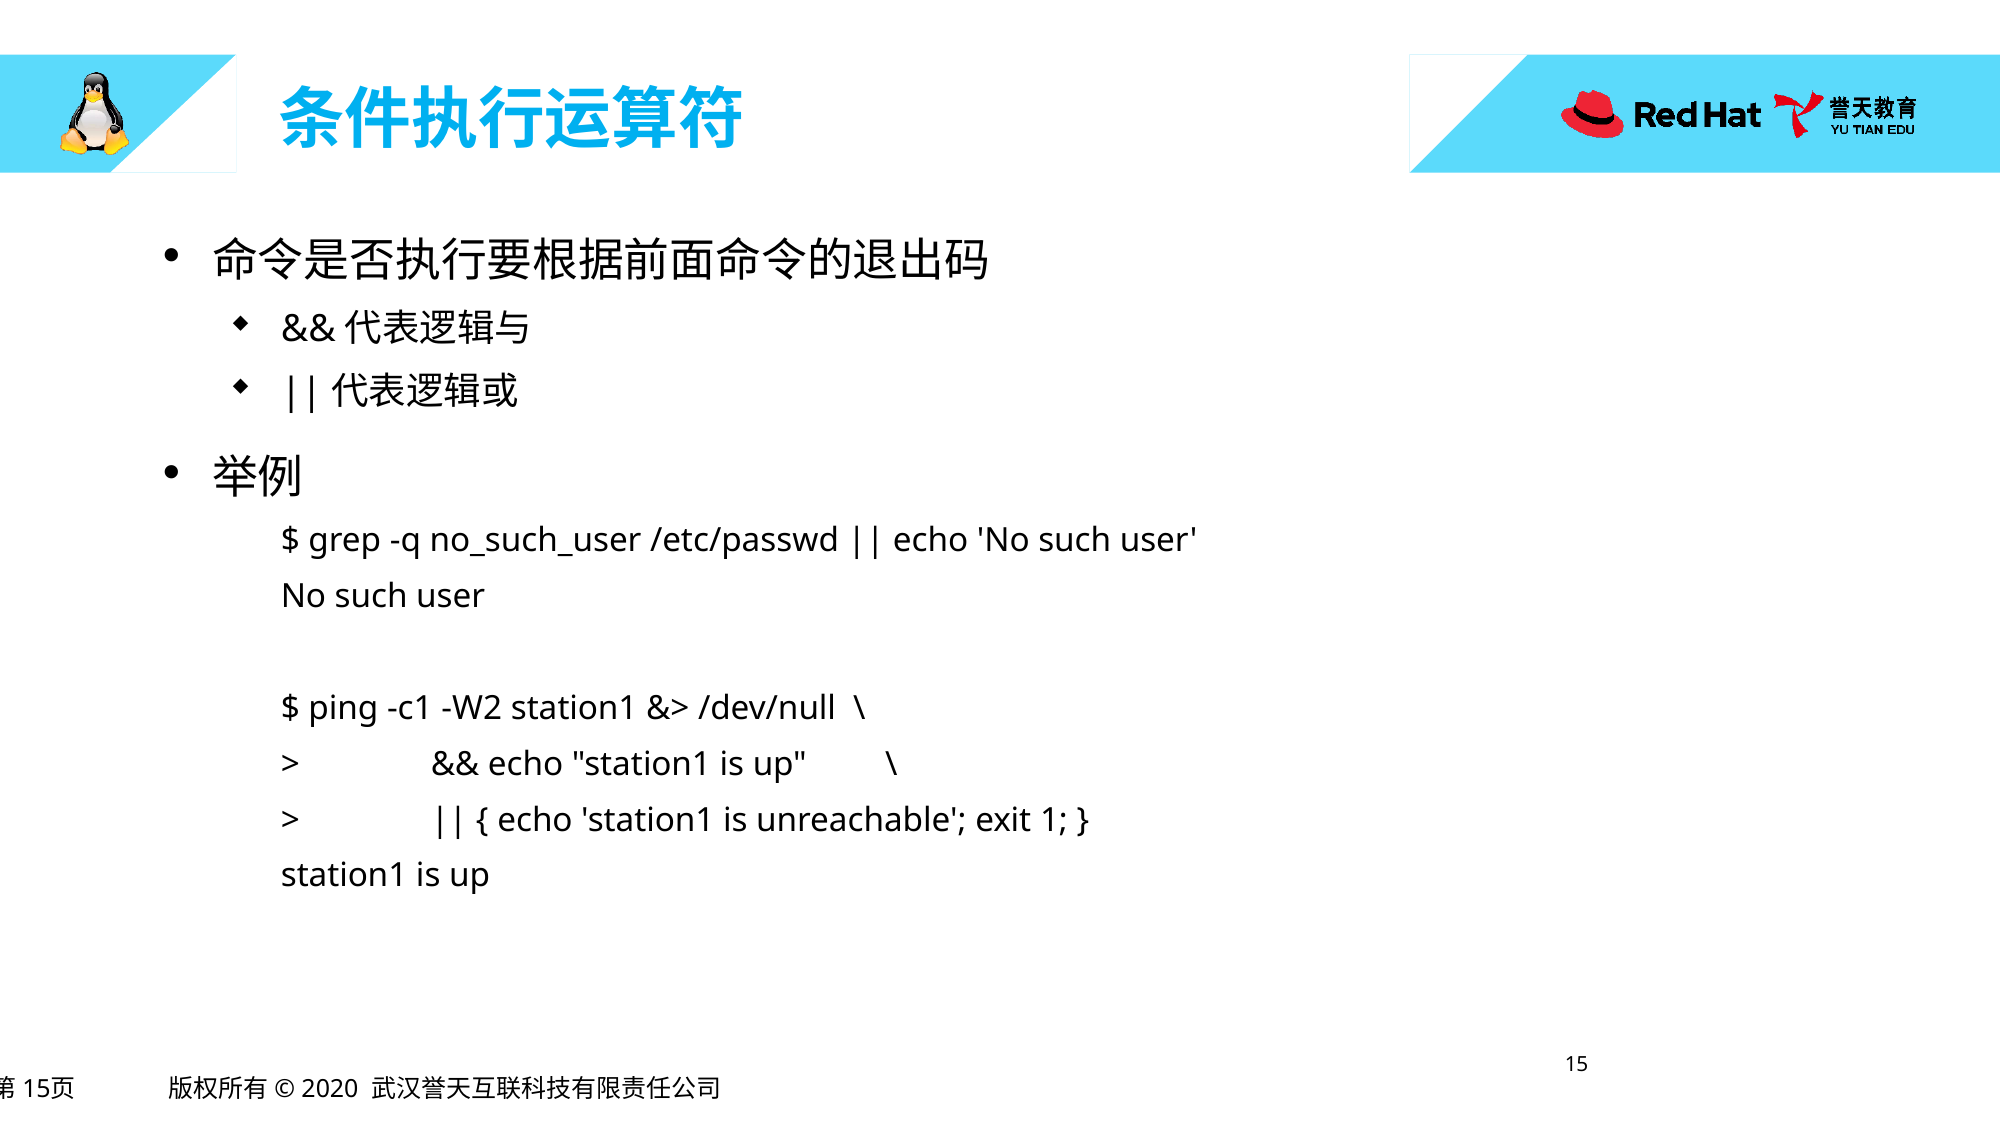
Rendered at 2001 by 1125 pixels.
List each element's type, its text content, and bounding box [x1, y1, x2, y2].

picture [1875, 90, 1916, 138]
title 条件执行运算符 [261, 67, 1875, 173]
slide_number 14 [1550, 1042, 2000, 1103]
list 命令是否执行要根据前面命令的退出码 &&代表逻辑与 ||代表逻辑或 举例 $ grep -q no_such_user /etc/passwd || echo 'No such user' No such user $ ping -c1 -W2 station1 &> /dev/null \ > && echo "station1 is up" \ > || { echo 'station1 is unreachable'; exit 1; } station1 is up [149, 202, 1883, 971]
picture [60, 72, 129, 155]
